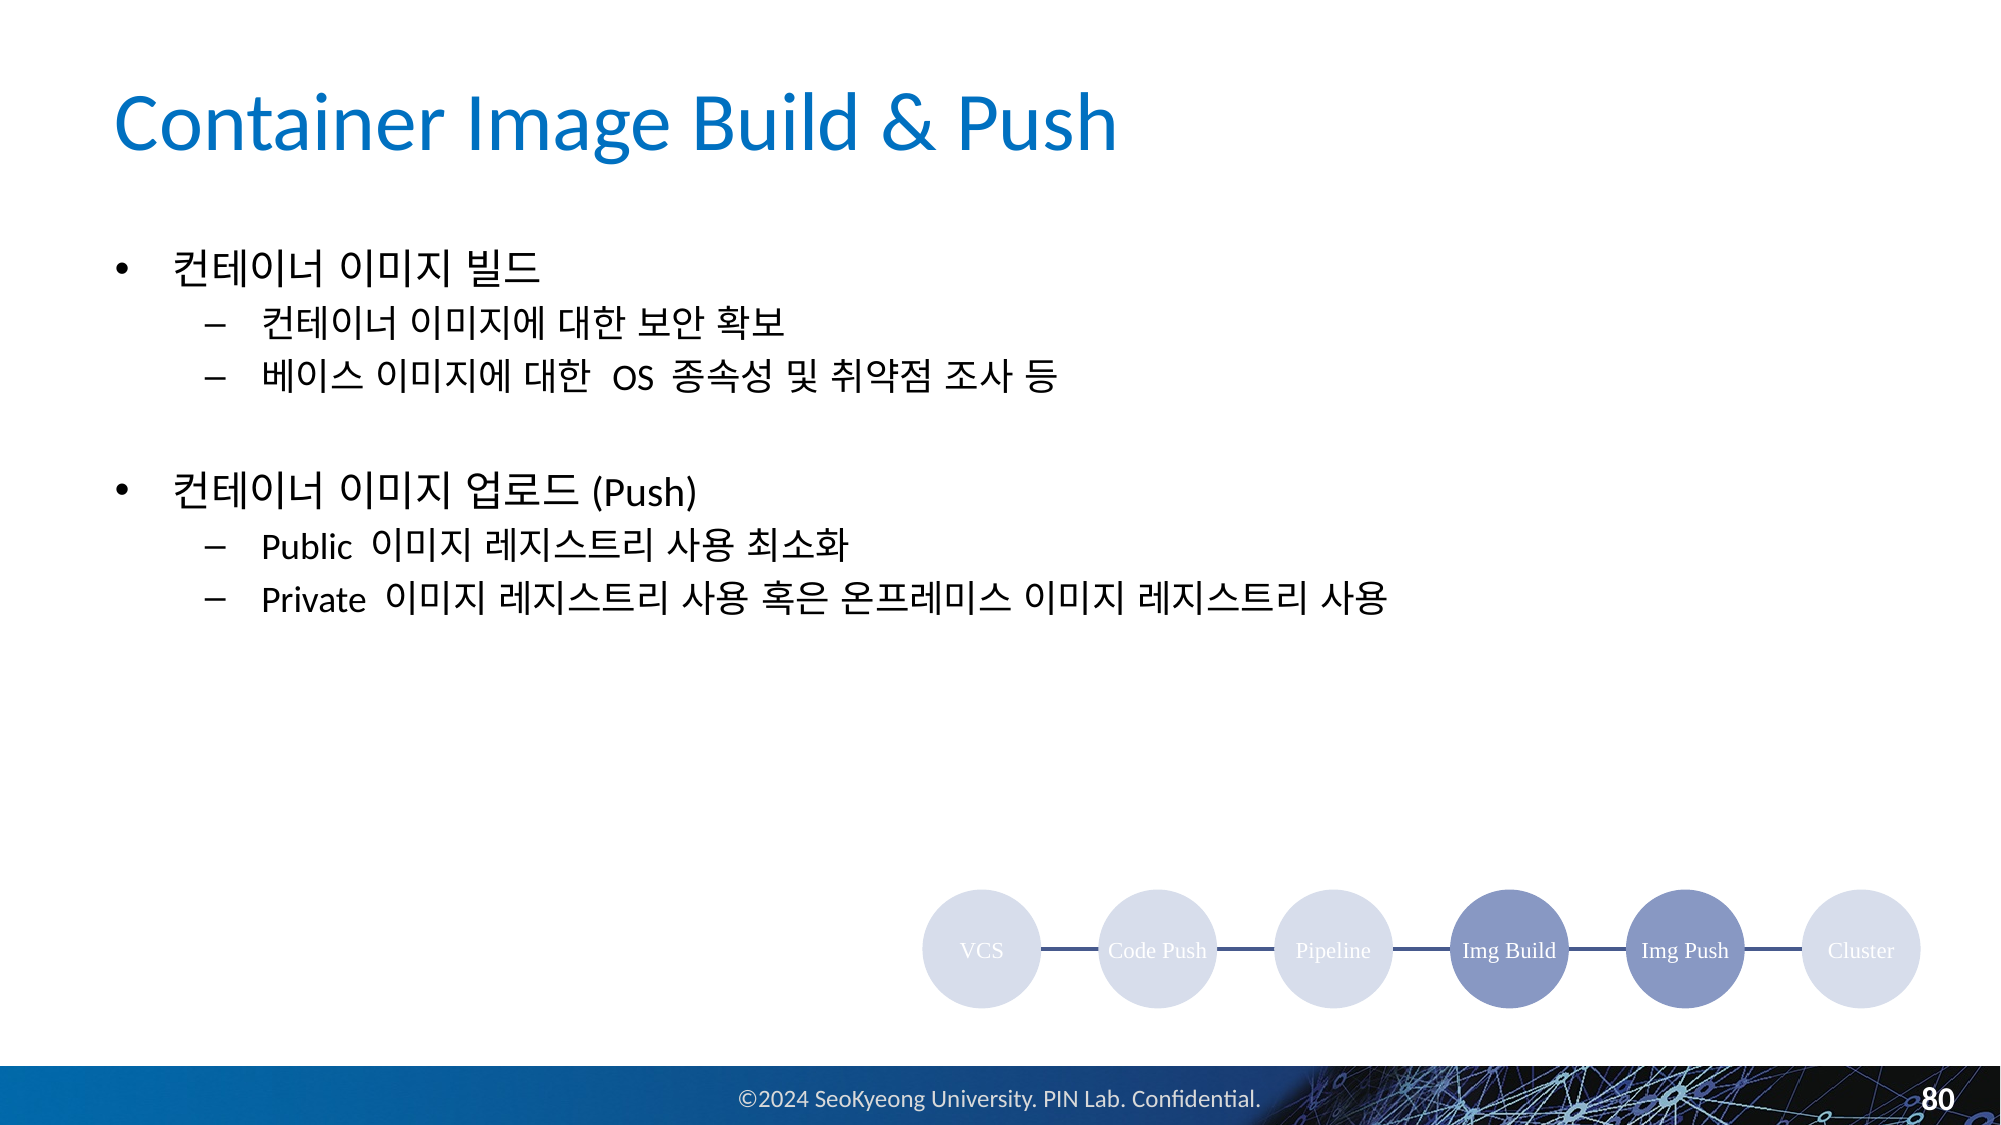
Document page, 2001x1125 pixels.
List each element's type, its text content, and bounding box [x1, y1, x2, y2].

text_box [922, 889, 1921, 1009]
picture [0, 1066, 2001, 1125]
title Container Image Build & Push [99, 45, 1745, 200]
list 컨테이너 이미지 빌드 컨테이너 이미지에 대한 보안 확보 베이스 이미지에 대한 OS 종속성 및 취약점 조사 등 컨테이너 이미지 업로드(Push) Public 이미지 레지스트리 사용 최소화 Private 이미지 레지스트리 사용 혹은 온프레미스 이미지 레지스트리 사용 [99, 235, 1900, 1050]
slide_number 80 [1519, 1067, 1970, 1125]
